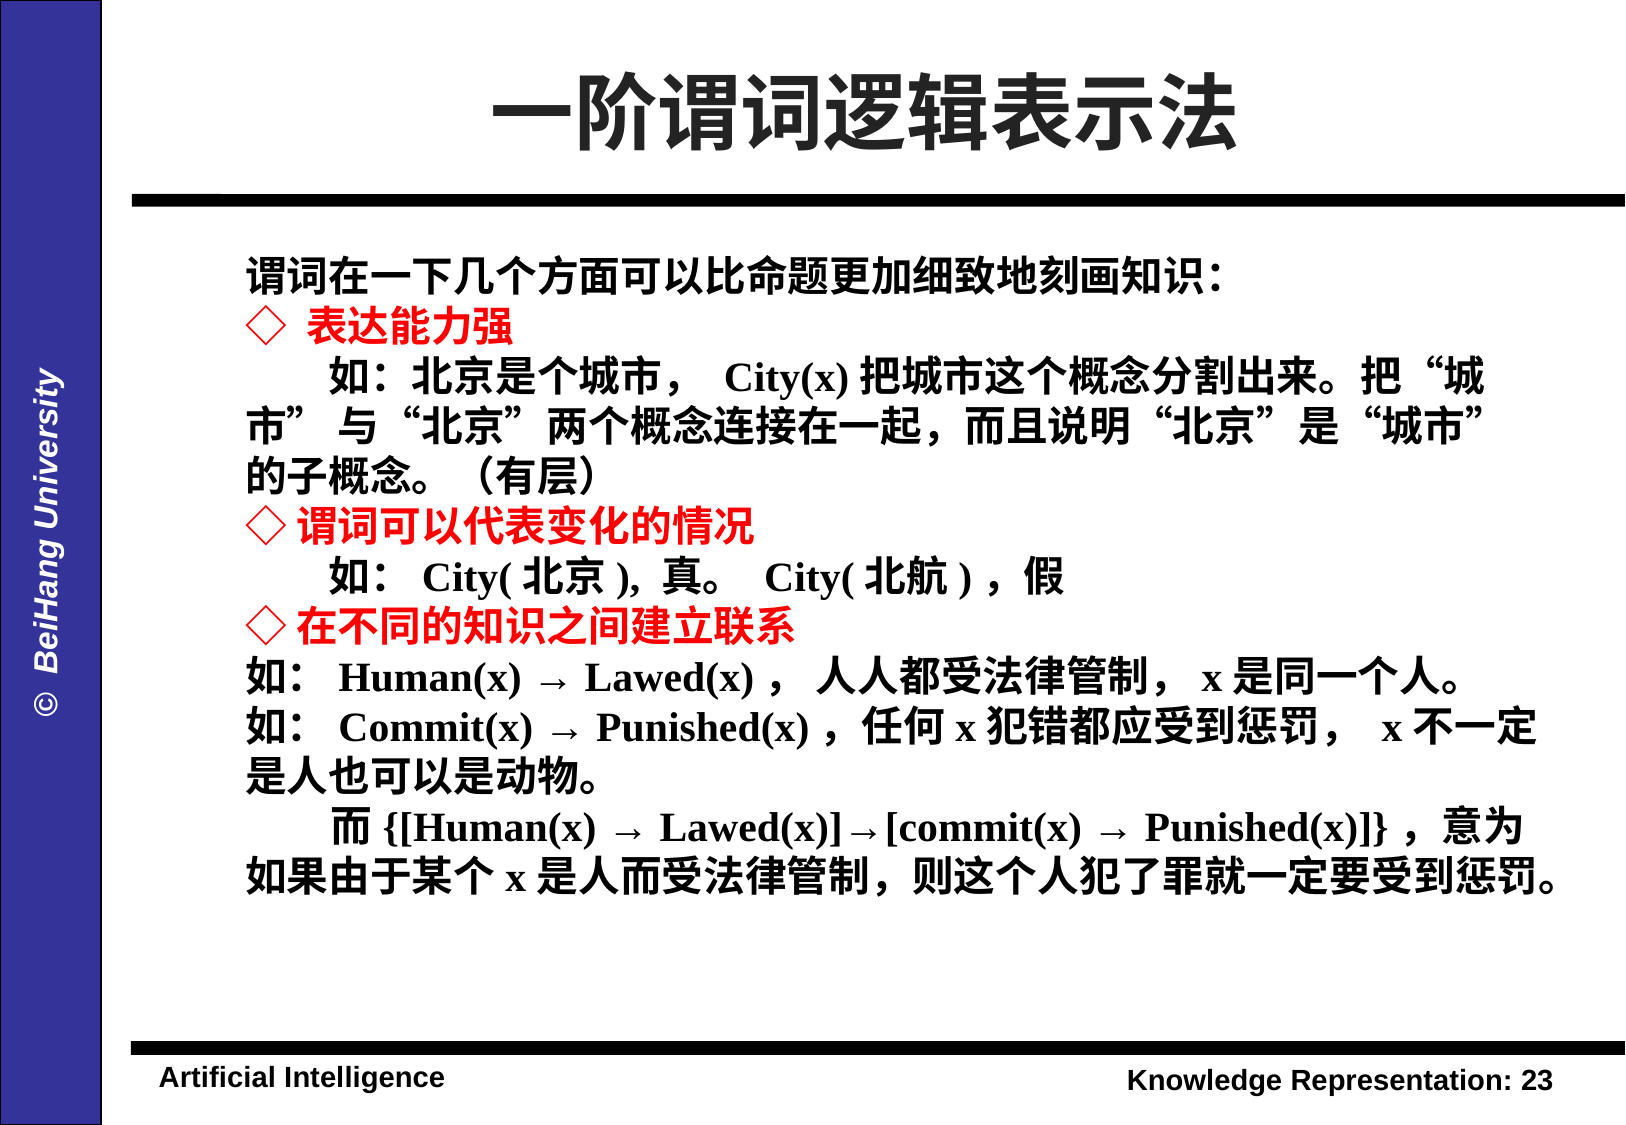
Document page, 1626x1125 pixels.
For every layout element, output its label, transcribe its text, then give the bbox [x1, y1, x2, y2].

text_box 一阶谓词逻辑表示法 [175, 32, 1555, 187]
text_box 谓词在一下几个方面可以比命题更加细致地刻画知识： ◇ 表达能力强 如：北京是个城市， City(x)把城市这个概念分割出来。把“城市” 与“北京”两个概念连接在一起，而且说明“北京”是“城市”的子概念。（有层） ◇ 谓词可以代表变化的情况 如：City(北京), 真。 City(北航)，假 ◇ 在不同的知识之间建立联系 如：Human(x) → Lawed(x)， 人人都受法律管制，x是同一个人。 如：Commit(x) → Punished(x)，任何x犯错都应受到惩罚， x不一定是人也可以是动物。 而{[Human(x) → Lawed(x)]→[commit(x) → Punished(x)]}，意为如果由于某个x是人而受法律管制，则这个人犯了罪就一定要受到惩罚。 [230, 249, 1558, 1008]
